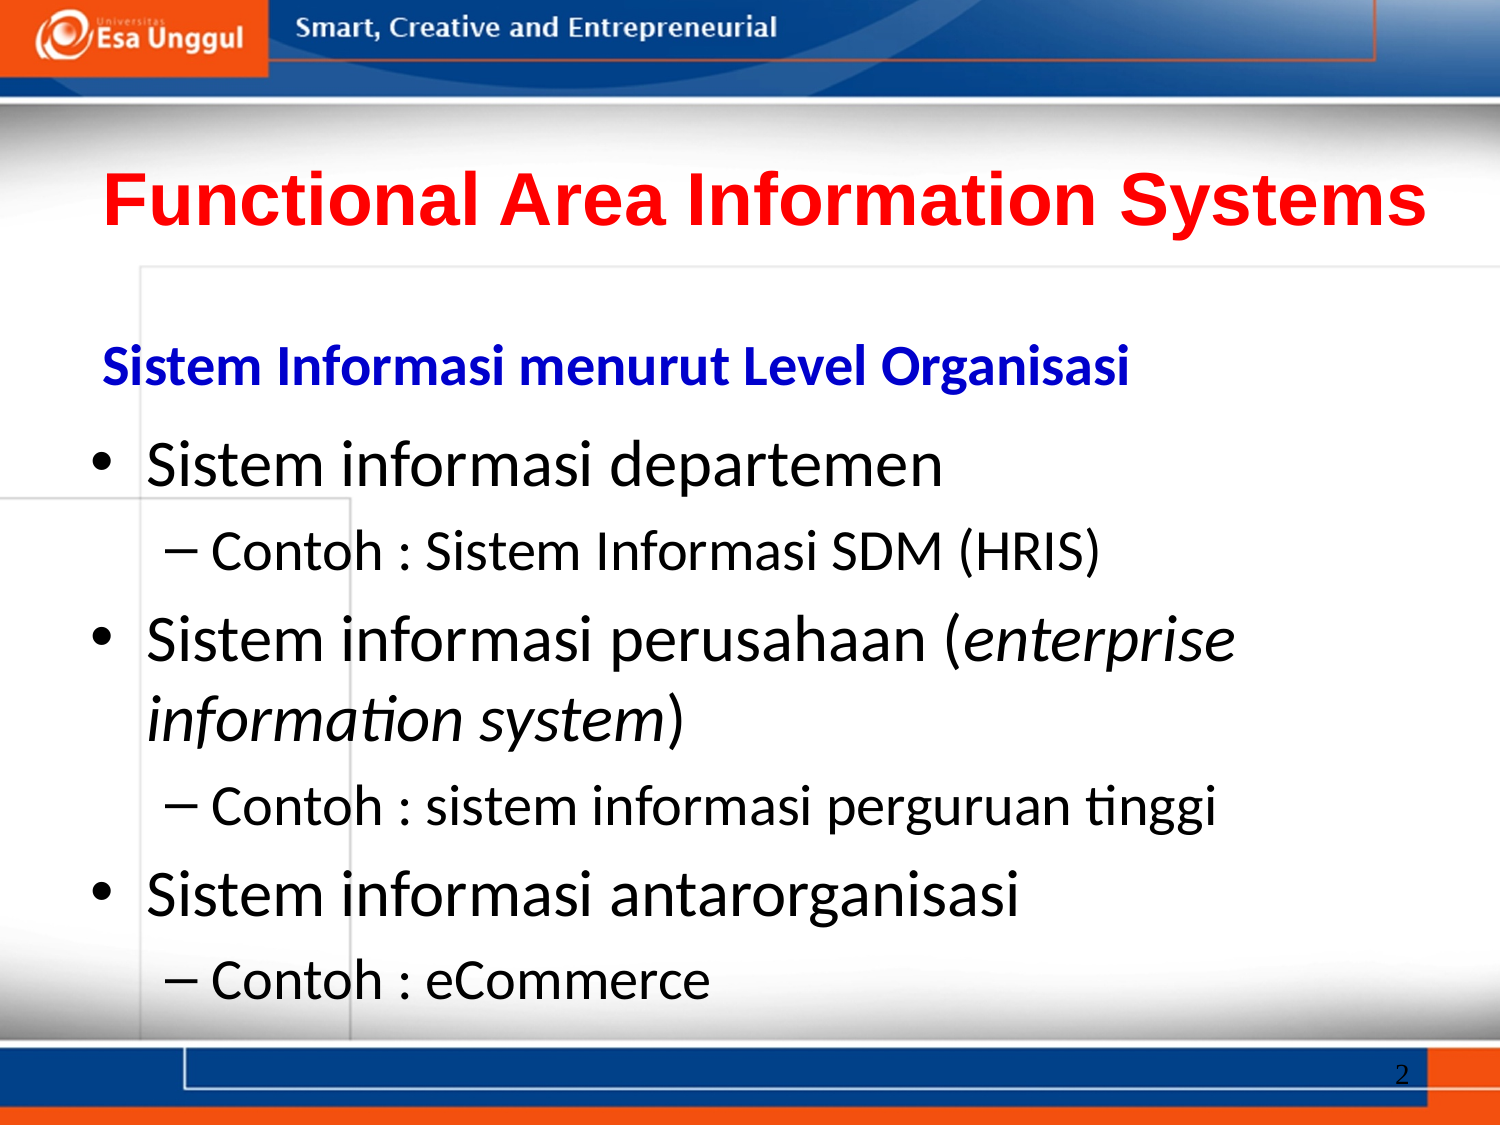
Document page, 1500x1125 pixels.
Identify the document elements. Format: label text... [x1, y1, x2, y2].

text_box Functional Area Information Systems [40, 142, 1491, 248]
list Sistem informasi departemen Contoh : Sistem Informasi SDM (HRIS) Sistem informasi perusahaan (enterprise information system) Contoh : sistem informasi perguruan tinggi Sistem informasi antarorganisasi Contoh : eCommerce [75, 412, 1425, 1005]
title Sistem Informasi menurut Level Organisasi [87, 299, 1400, 412]
picture [0, 0, 1500, 1125]
slide_number 2 [1074, 1042, 1425, 1103]
